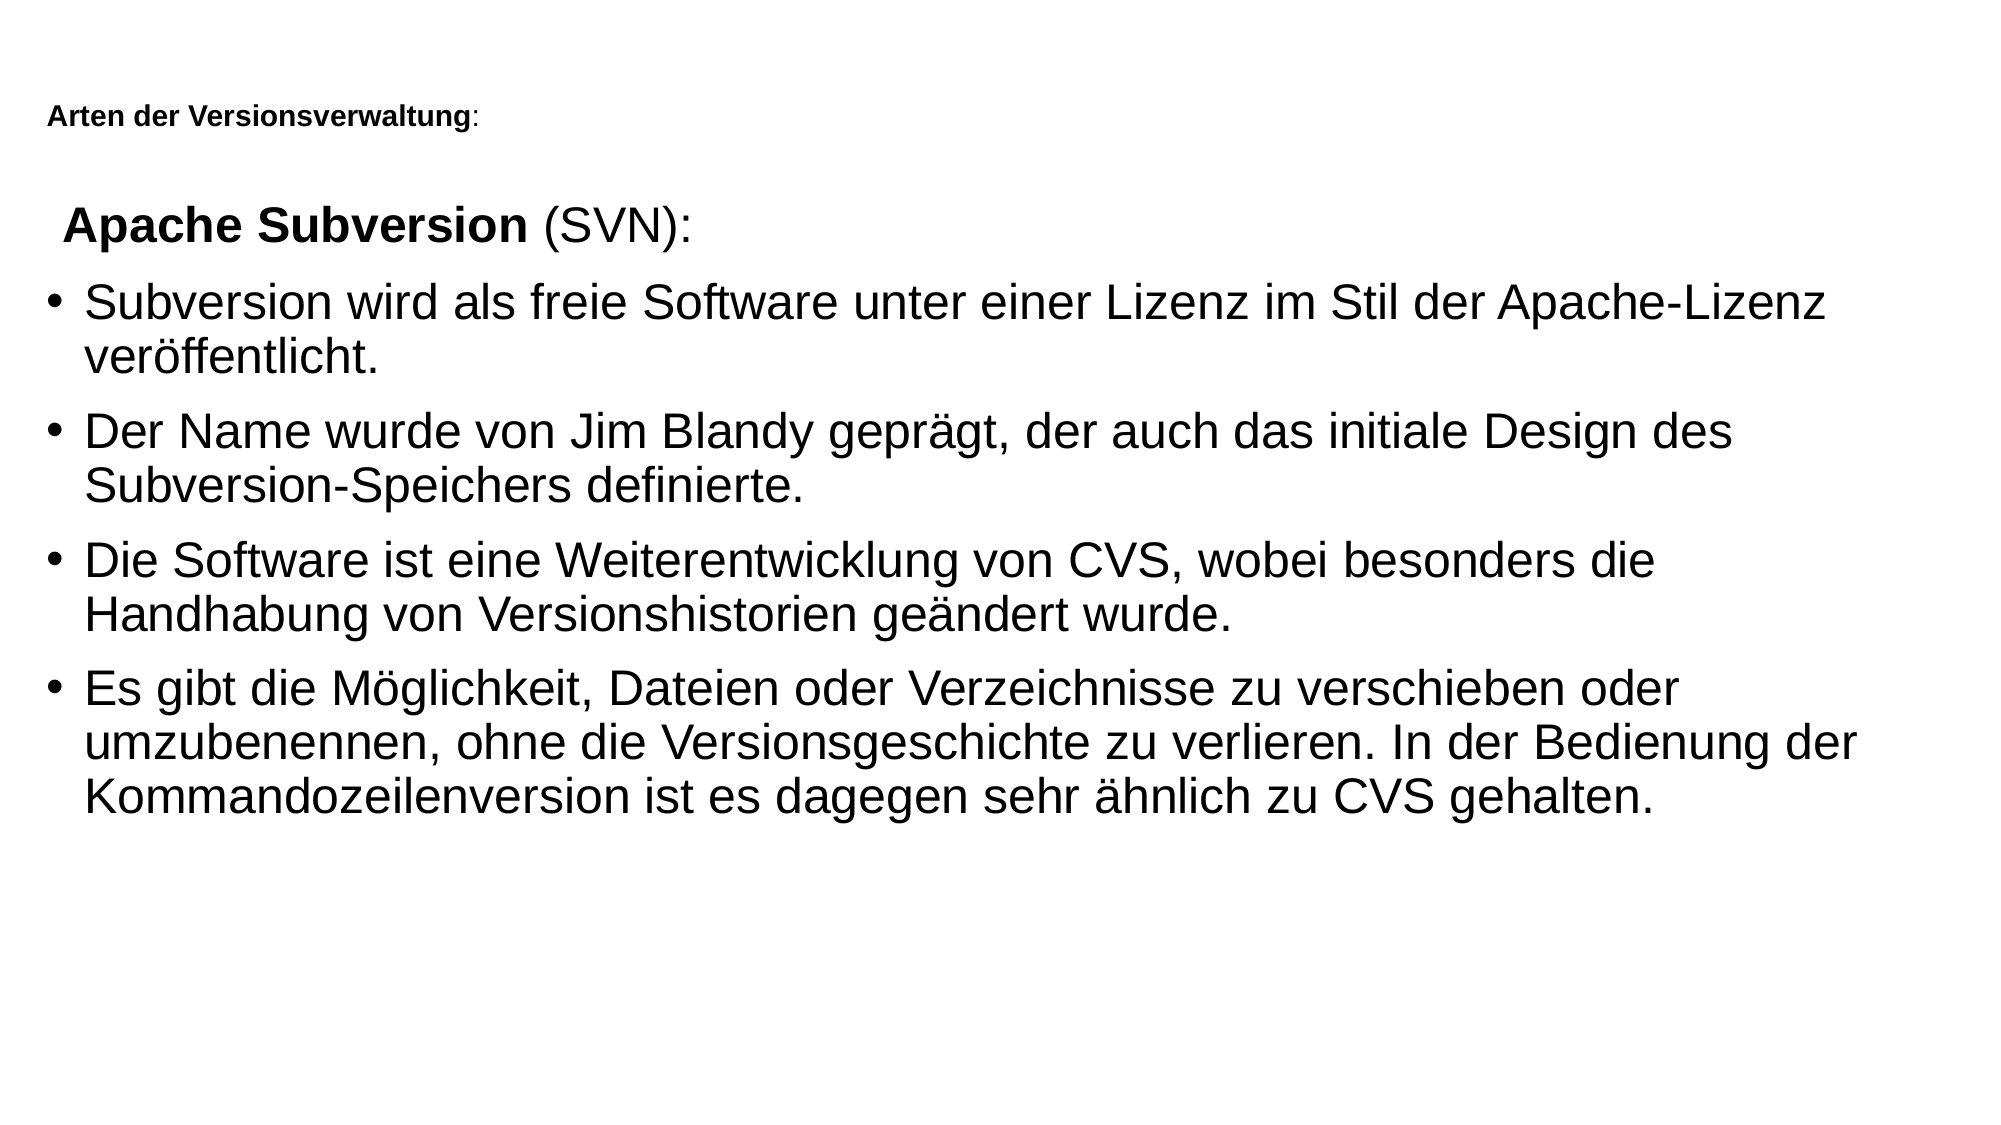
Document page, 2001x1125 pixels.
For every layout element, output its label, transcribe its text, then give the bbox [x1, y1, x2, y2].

list Apache Subversion (SVN): Subversion wird als freie Software unter einer Lizenz im Stil der Apache-Lizenz veröffentlicht. Der Name wurde von Jim Blandy geprägt, der auch das initiale Design des Subversion-Speichers definierte. Die Software ist eine Weiterentwicklung von CVS, wobei besonders die Handhabung von Versionshistorien geändert wurde. Es gibt die Möglichkeit, Dateien oder Verzeichnisse zu verschieben oder umzubenennen, ohne die Versionsgeschichte zu verlieren. In der Bedienung der Kommandozeilenversion ist es dagegen sehr ähnlich zu CVS gehalten. [31, 185, 1967, 1090]
title Arten der Versionsverwaltung: [31, 59, 1863, 185]
